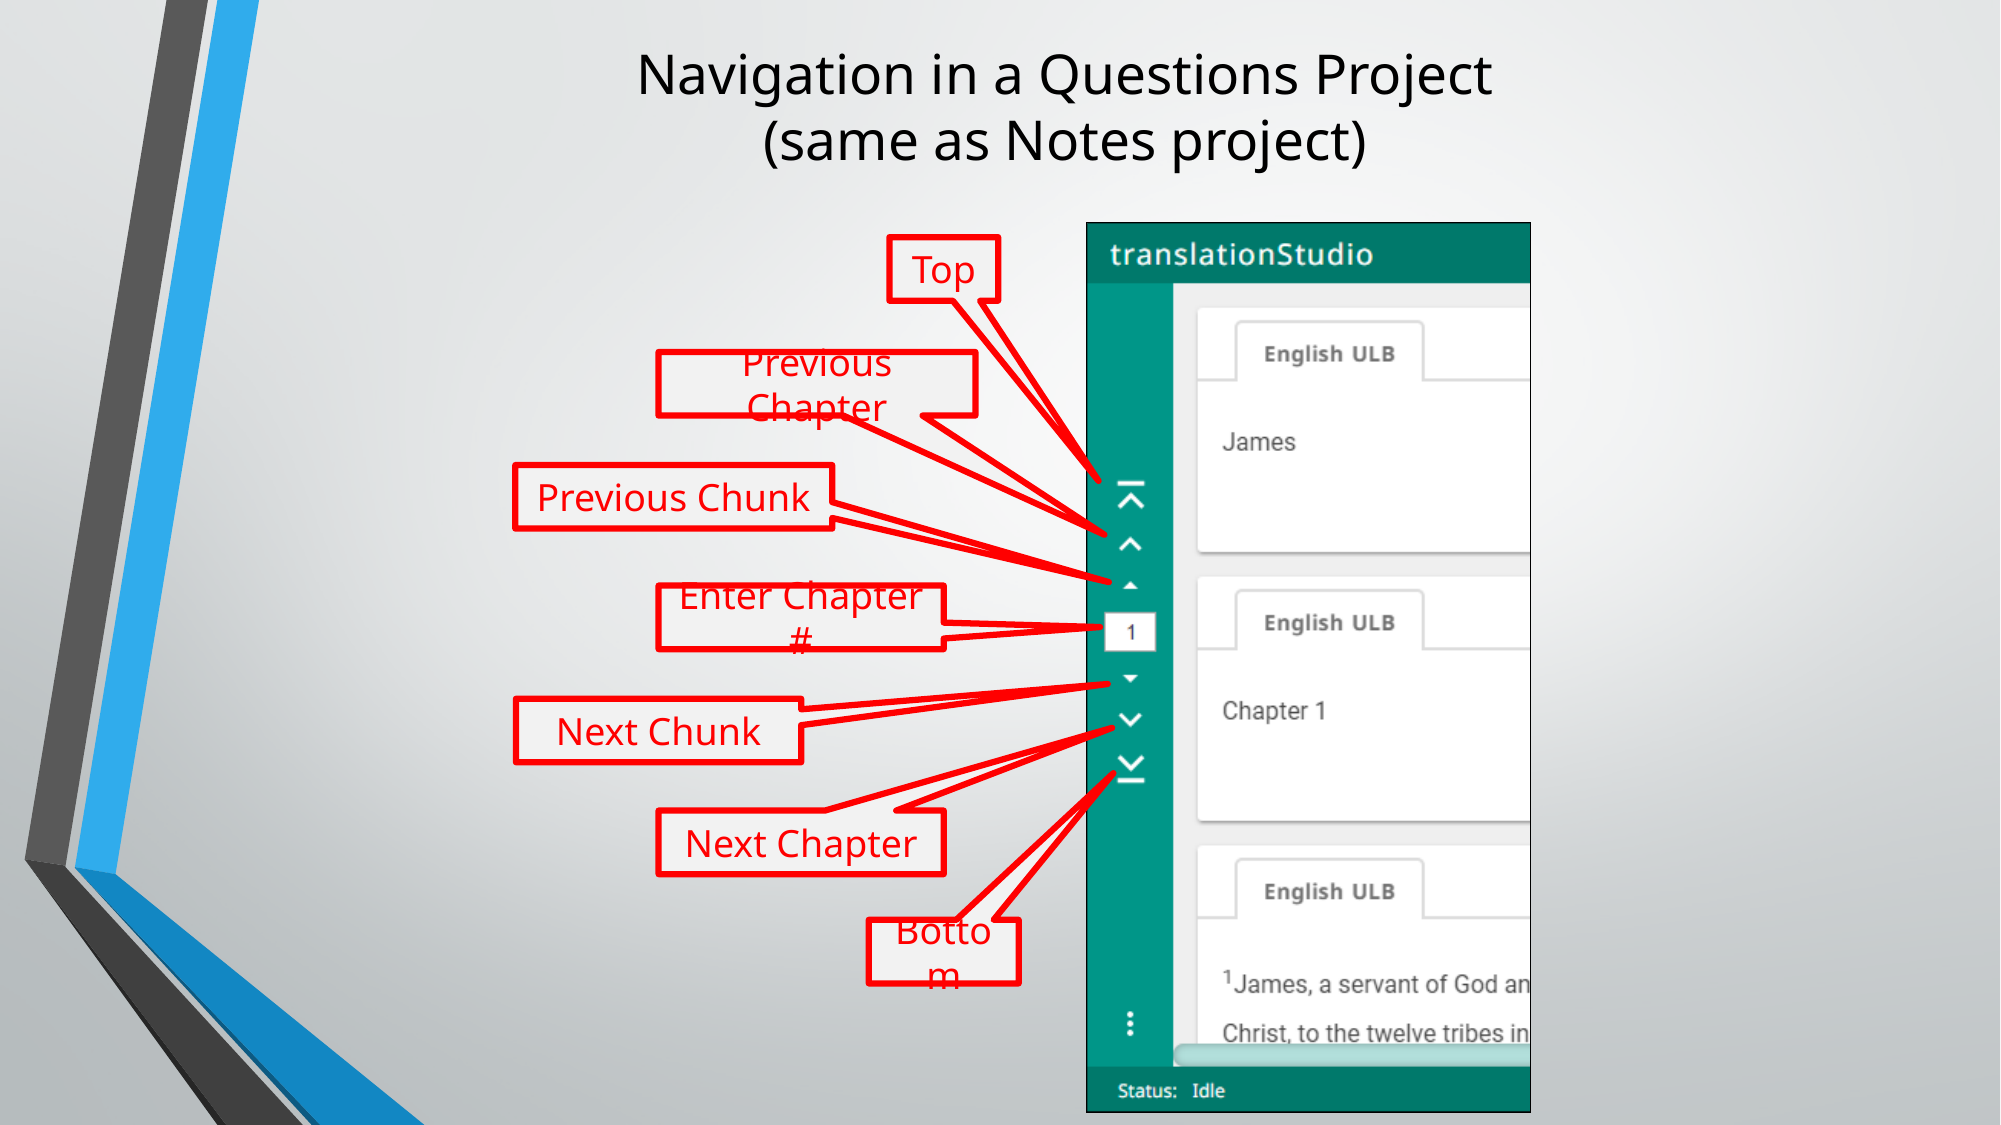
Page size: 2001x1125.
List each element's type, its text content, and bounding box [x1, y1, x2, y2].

text_box Bottom [867, 796, 1086, 985]
picture [1086, 222, 1531, 1113]
text_box Previous Chapter [657, 350, 1086, 528]
text_box Next Chunk [514, 684, 1086, 764]
text_box Next Chapter [657, 734, 1086, 876]
title Navigation in a Questions Project (same as Notes project) [243, 31, 1887, 180]
text_box Previous Chunk [514, 463, 1086, 579]
text_box Enter Chapter # [657, 584, 1086, 651]
text_box Top [888, 235, 1086, 468]
